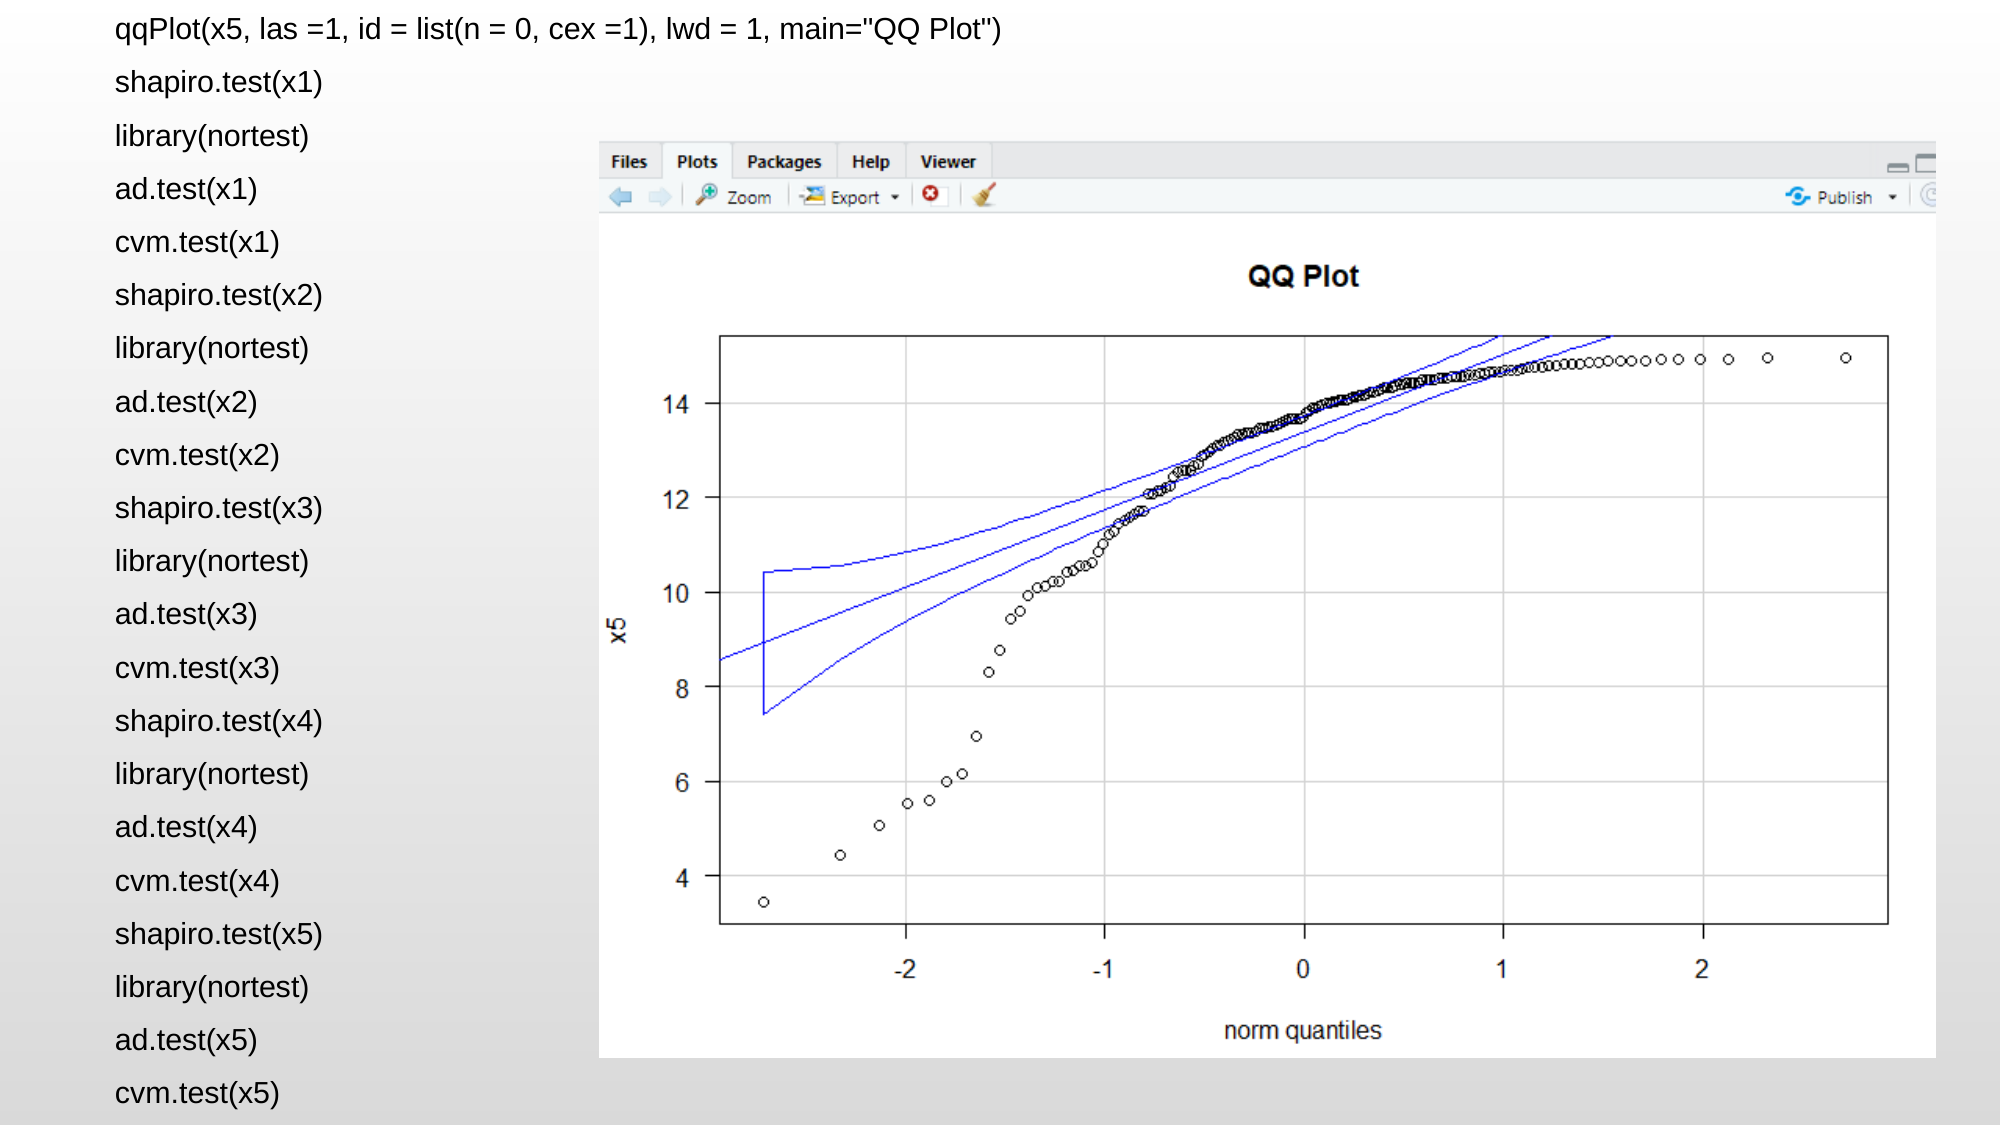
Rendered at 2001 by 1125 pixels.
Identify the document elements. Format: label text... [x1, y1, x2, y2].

list qqPlot(x5, las =1, id = list(n = 0, cex =1), lwd = 1, main="QQ Plot") shapiro.test(x1) library(nortest) ad.test(x1) cvm.test(x1) shapiro.test(x2) library(nortest) ad.test(x2) cvm.test(x2) shapiro.test(x3) library(nortest) ad.test(x3) cvm.test(x3) shapiro.test(x4) library(nortest) ad.test(x4) cvm.test(x4) shapiro.test(x5) library(nortest) ad.test(x5) cvm.test(x5) [100, 1, 1900, 1125]
picture [599, 140, 1936, 1058]
